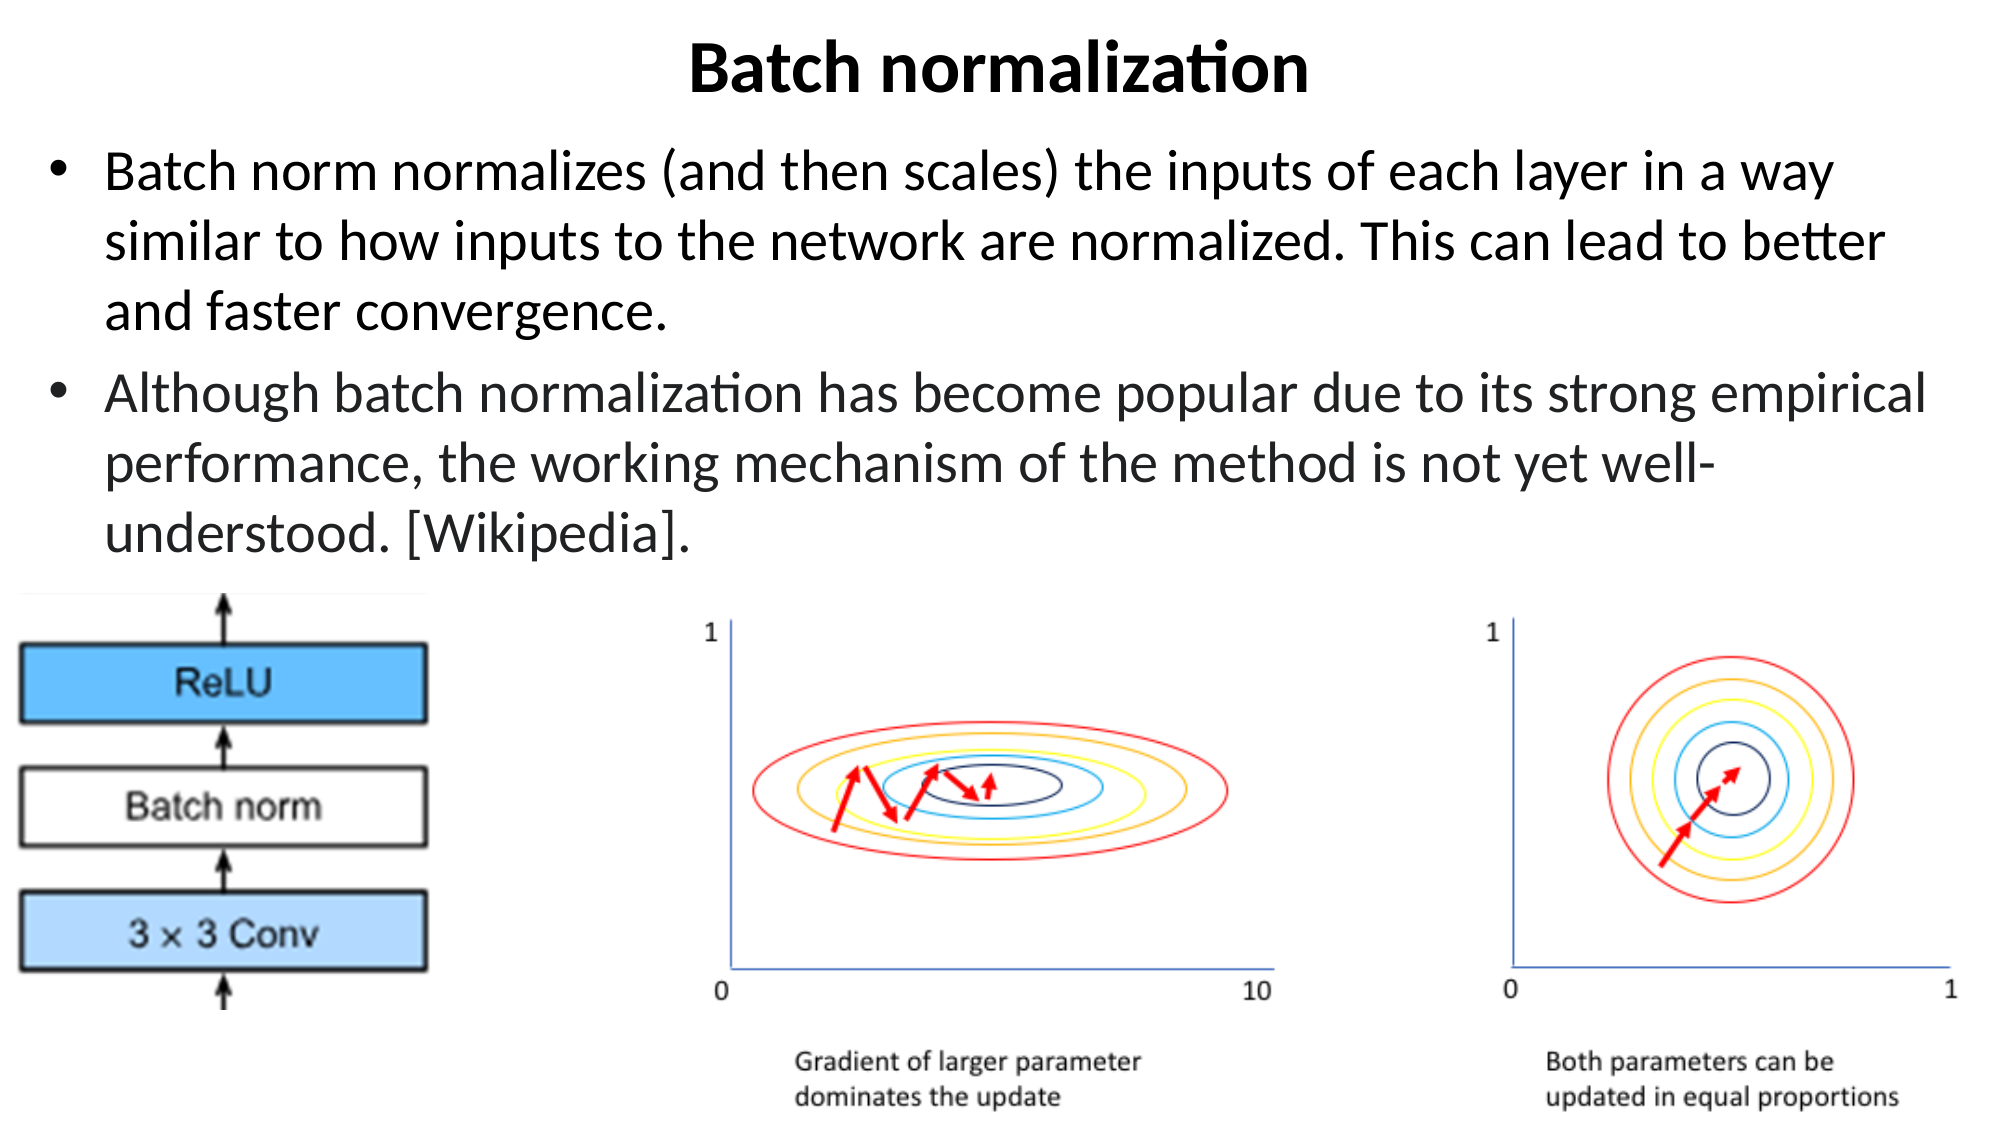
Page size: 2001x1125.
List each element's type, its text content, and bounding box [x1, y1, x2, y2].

picture [0, 593, 458, 1010]
picture [650, 562, 2000, 1125]
title Batch normalization [33, 0, 1967, 125]
list Batch norm normalizes (and then scales) the inputs of each layer in a way similar to how inputs to the network are normalized. This can lead to better and faster convergence. Although batch normalization has become popular due to its strong empirical performance, the working mechanism of the method is not yet well-understood. [Wikipedia]. [33, 125, 1967, 1063]
